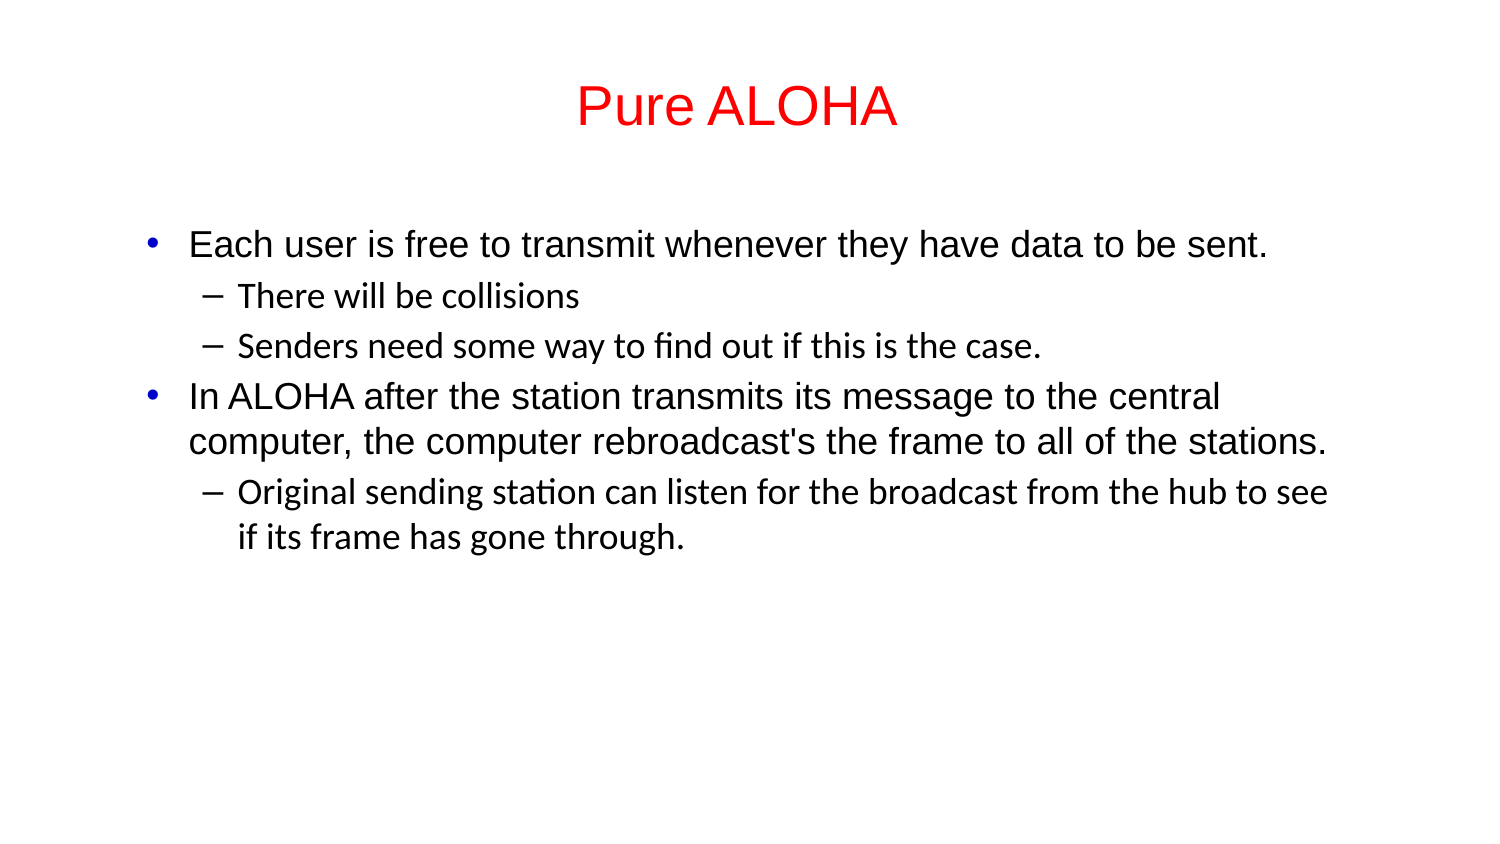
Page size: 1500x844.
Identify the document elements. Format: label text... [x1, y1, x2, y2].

list Each user is free to transmit whenever they have data to be sent. There will be collisions Senders need some way to find out if this is the case. In ALOHA after the station transmits its message to the central computer, the computer rebroadcast's the frame to all of the stations. Original sending station can listen for the broadcast from the hub to see if its frame has gone through. [131, 212, 1369, 742]
title Pure ALOHA [62, 37, 1413, 169]
